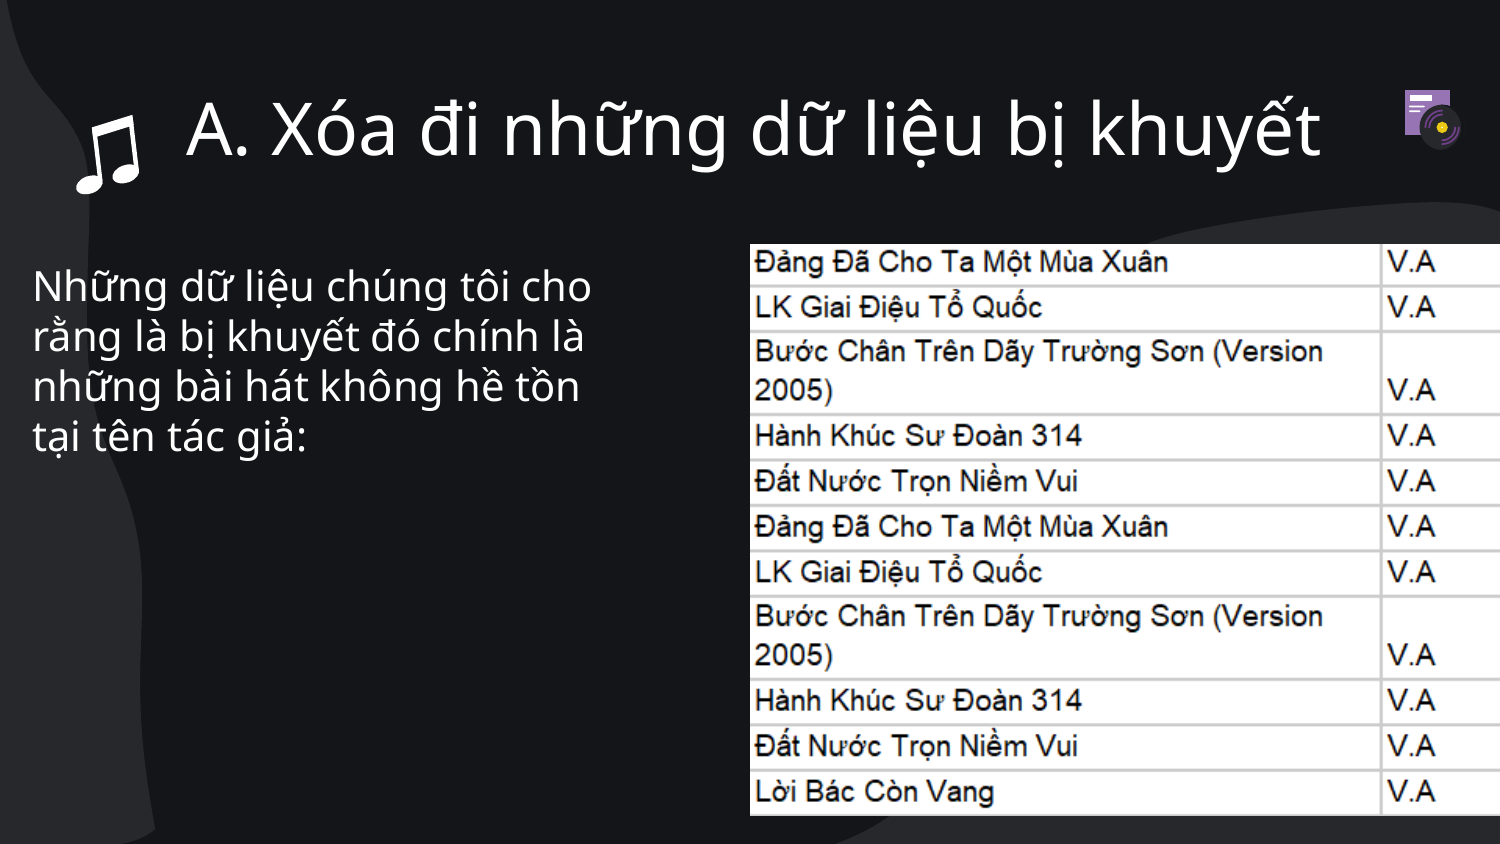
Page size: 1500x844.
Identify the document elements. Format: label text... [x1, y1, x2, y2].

title A. Xóa đi những dữ liệu bị khuyết [121, 67, 1387, 162]
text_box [71, 118, 139, 193]
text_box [1404, 89, 1466, 151]
picture [749, 244, 1500, 816]
subtitle Những dữ liệu chúng tôi cho rằng là bị khuyết đó chính là những bài hát không hề tồn tại tên tác giả: [0, 244, 627, 589]
